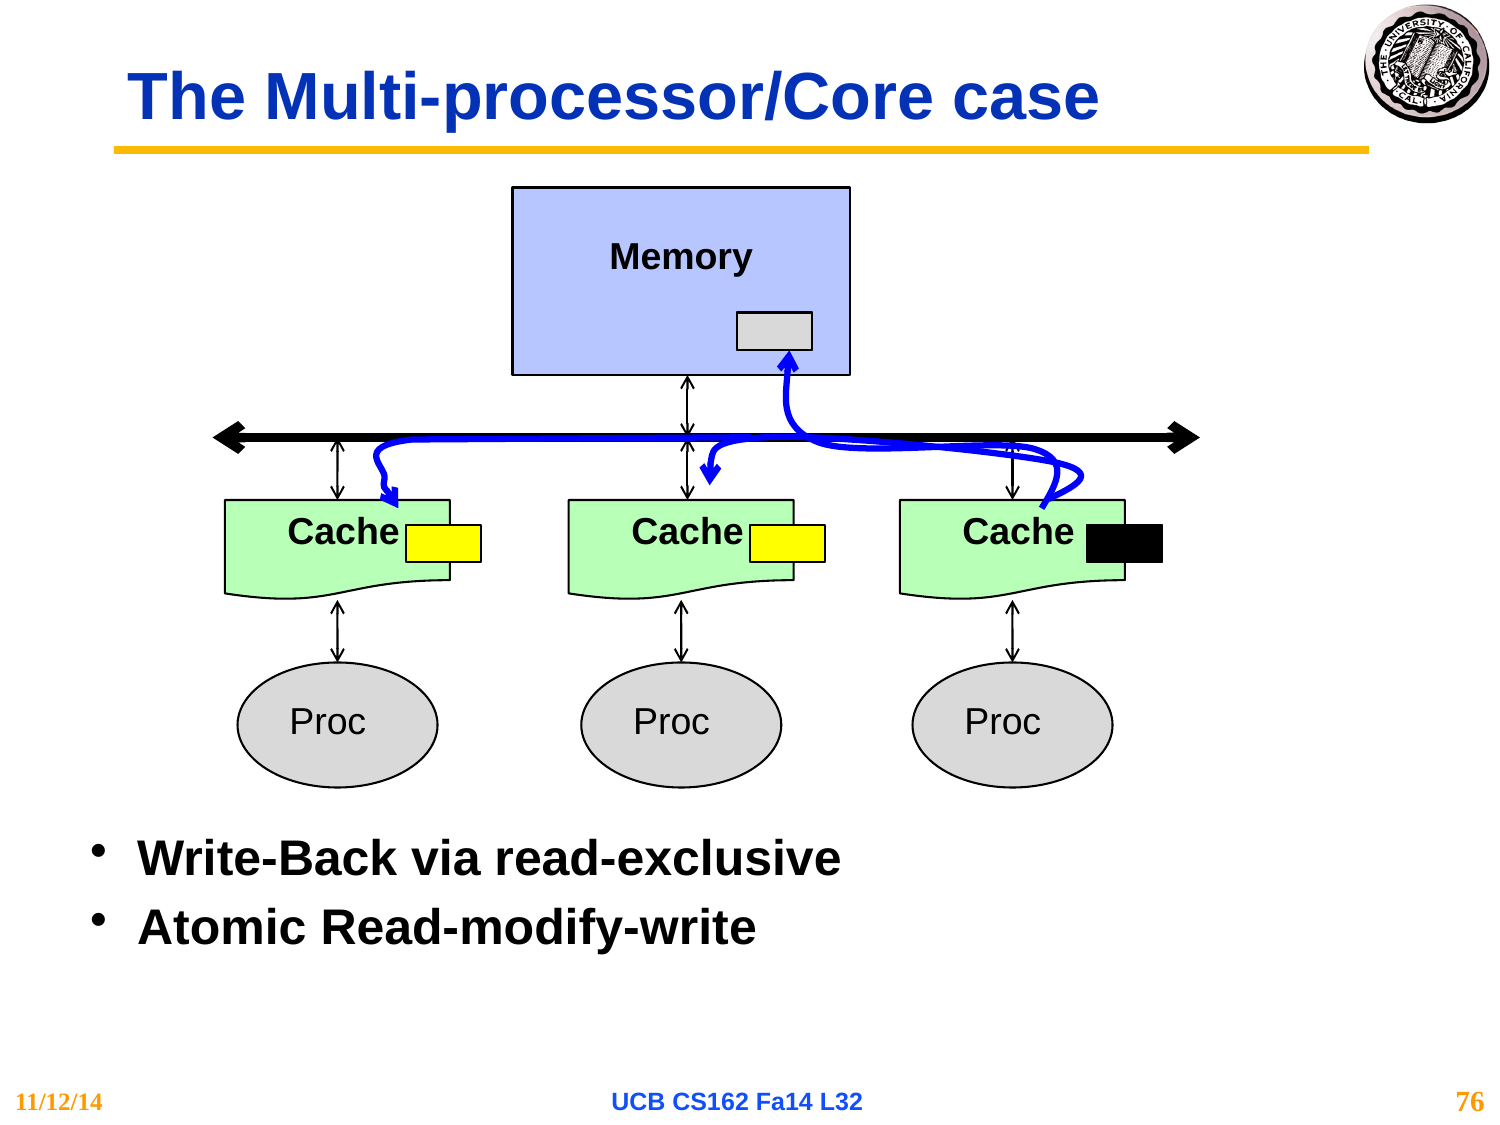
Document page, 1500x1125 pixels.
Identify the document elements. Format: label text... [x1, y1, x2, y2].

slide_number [0, 1074, 251, 1125]
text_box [568, 518, 794, 601]
slide_number 76 [1412, 1074, 1500, 1125]
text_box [912, 662, 1113, 788]
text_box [899, 499, 1126, 601]
picture [1350, 0, 1500, 127]
text_box [454, 525, 482, 563]
footer UCB CS162 Fa14 L32 [499, 1074, 976, 1125]
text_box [581, 662, 782, 788]
title The Multi-processor/Core case [112, 37, 1375, 159]
list Write-Back via read-exclusive Atomic Read-modify-write [75, 825, 1338, 938]
text_box [798, 525, 825, 563]
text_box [224, 499, 451, 601]
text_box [512, 187, 851, 348]
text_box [237, 662, 438, 788]
text_box [1129, 525, 1163, 563]
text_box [375, 350, 1082, 509]
